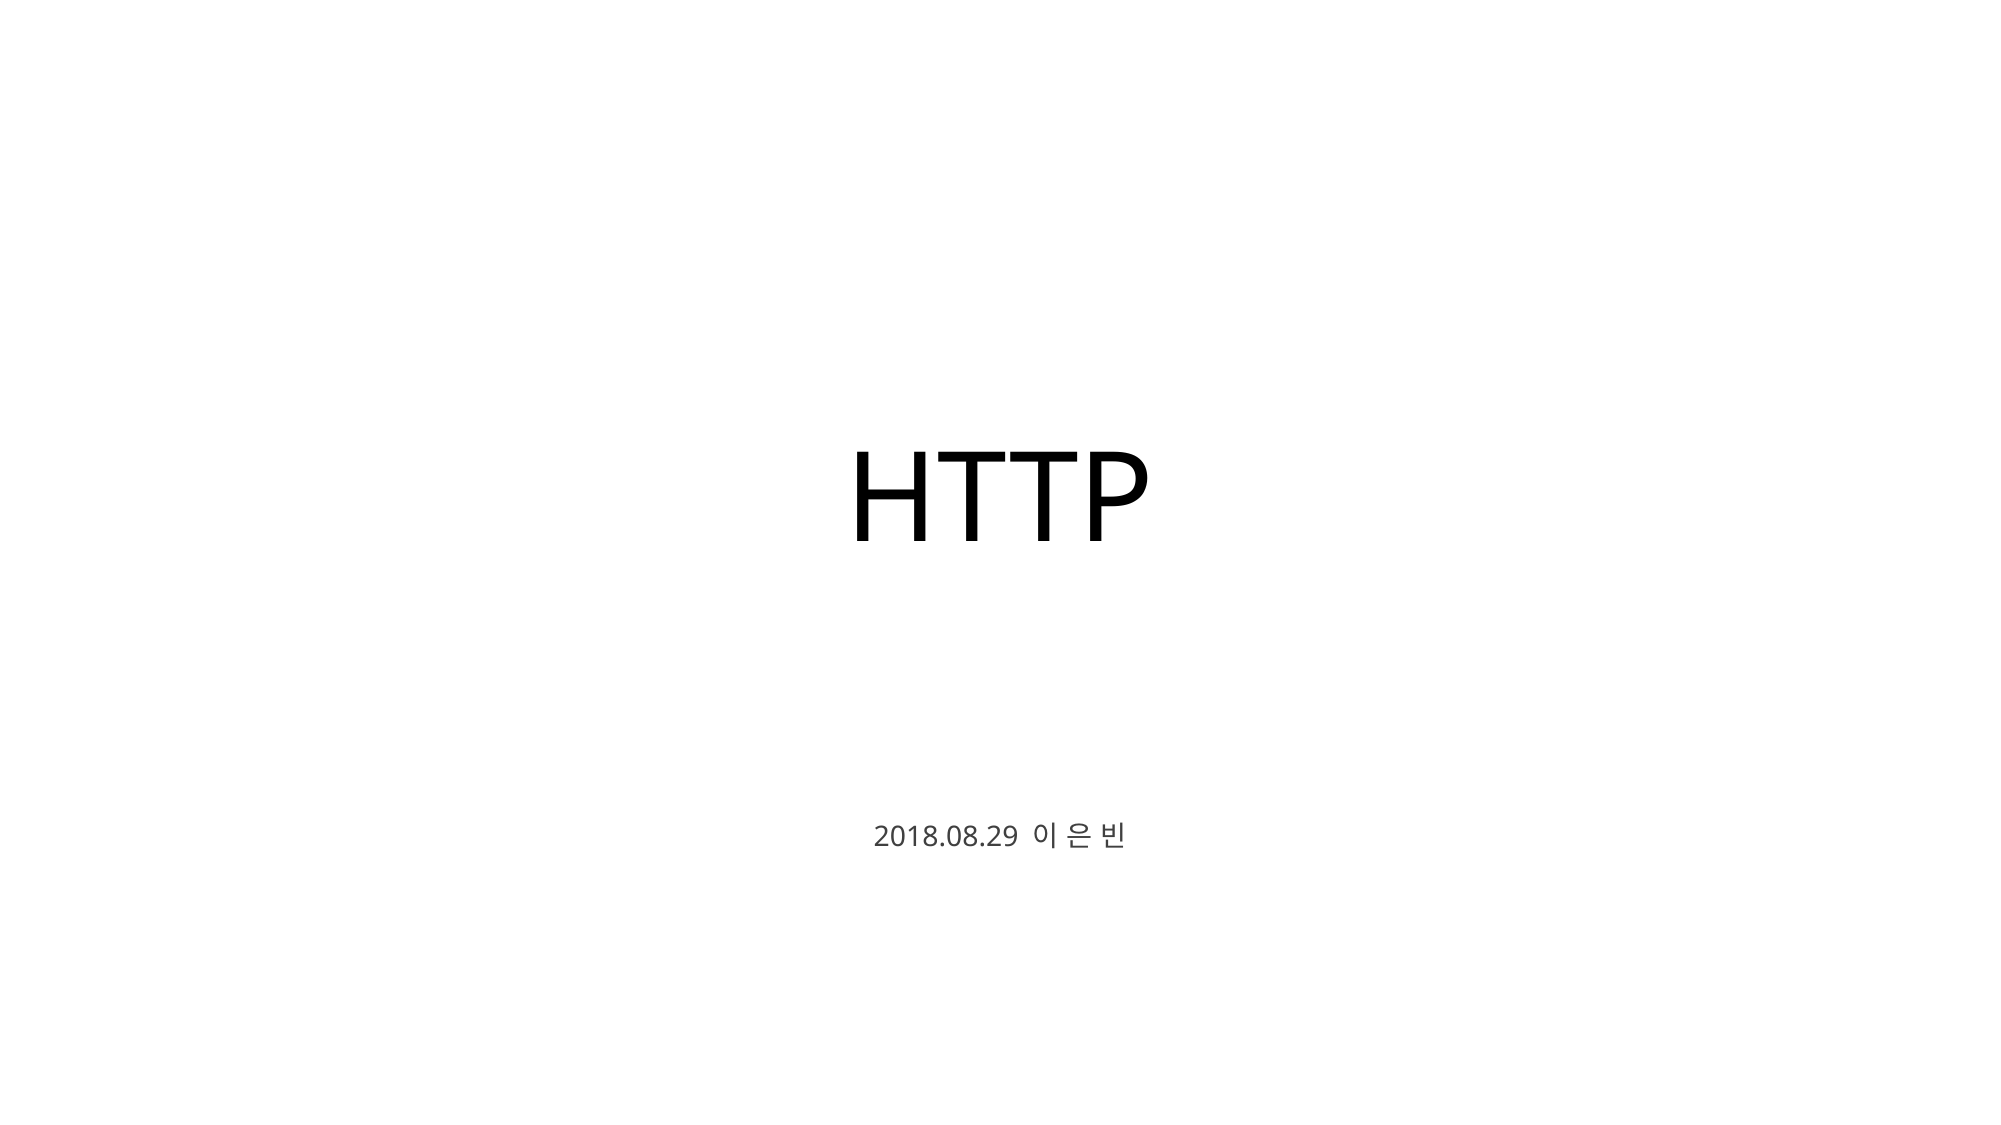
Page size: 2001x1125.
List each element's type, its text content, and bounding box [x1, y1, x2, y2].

subtitle 2018.08.29 이 은 빈 [249, 590, 1750, 863]
title HTTP [249, 184, 1750, 576]
